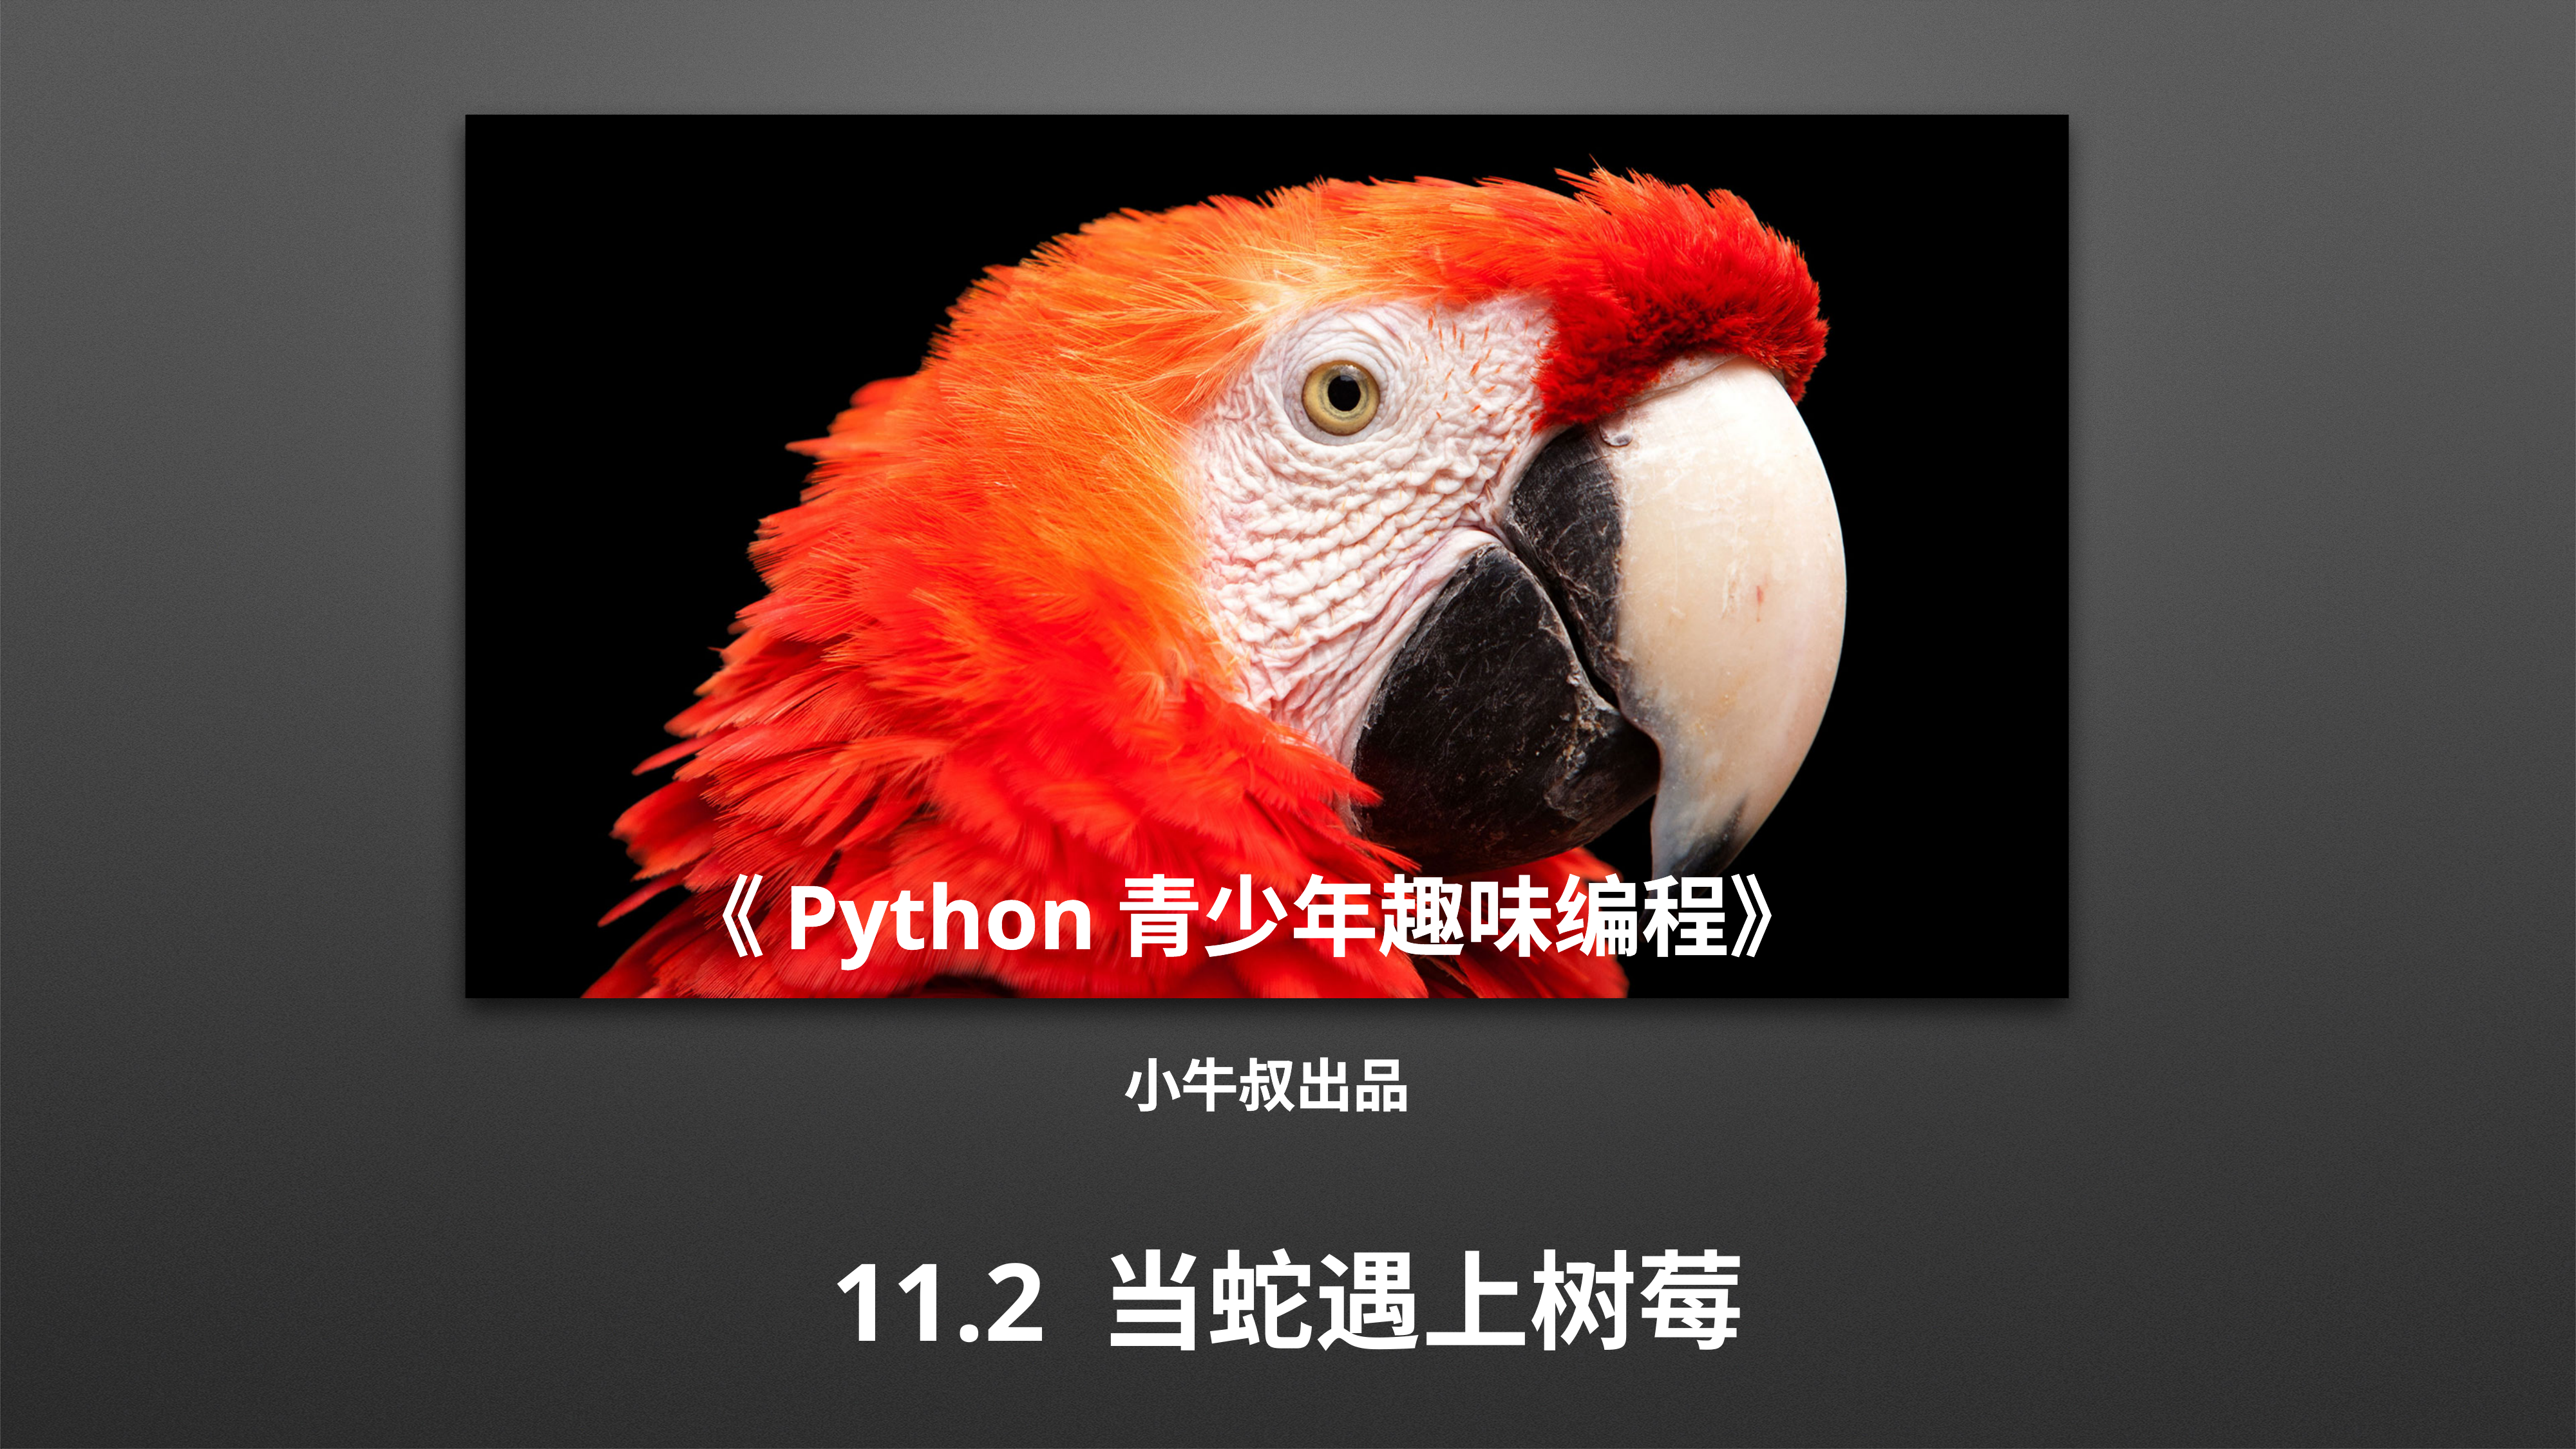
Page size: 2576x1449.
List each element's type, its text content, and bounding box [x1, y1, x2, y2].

title 11.2 当蛇遇上树莓 [150, 1206, 2426, 1368]
list 《Python青少年趣味编程》 小牛叔出品 [225, 844, 2309, 1124]
picture [0, 0, 2576, 1449]
